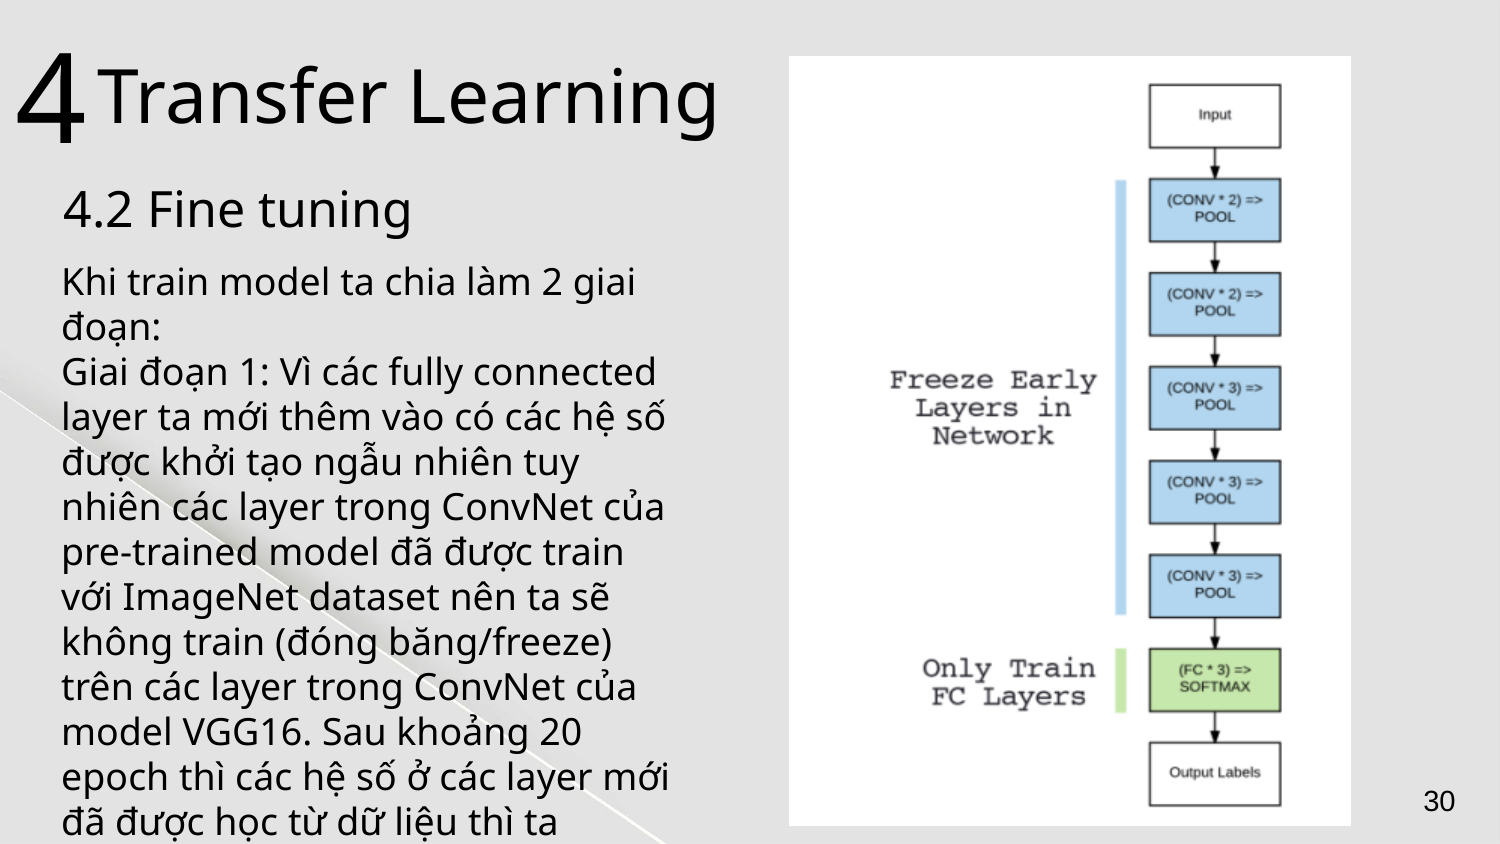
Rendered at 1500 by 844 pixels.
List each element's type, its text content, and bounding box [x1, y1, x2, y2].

text_box Khi train model ta chia làm 2 giai đoạn: Giai đoạn 1: Vì các fully connected layer ta mới thêm vào có các hệ số được khởi tạo ngẫu nhiên tuy nhiên các layer trong ConvNet của pre-trained model đã được train với ImageNet dataset nên ta sẽ không train (đóng băng/freeze) trên các layer trong ConvNet của model VGG16. Sau khoảng 20 epoch thì các hệ số ở các layer mới đã được học từ dữ liệu thì ta chuyển sang giai đoạn 2. [46, 250, 694, 844]
picture [0, 0, 1500, 844]
title Transfer Learning [82, 24, 1136, 163]
text_box 30 [1408, 774, 1472, 825]
text_box 4.2 Fine tuning [49, 169, 429, 245]
text_box 4 [0, 31, 598, 156]
